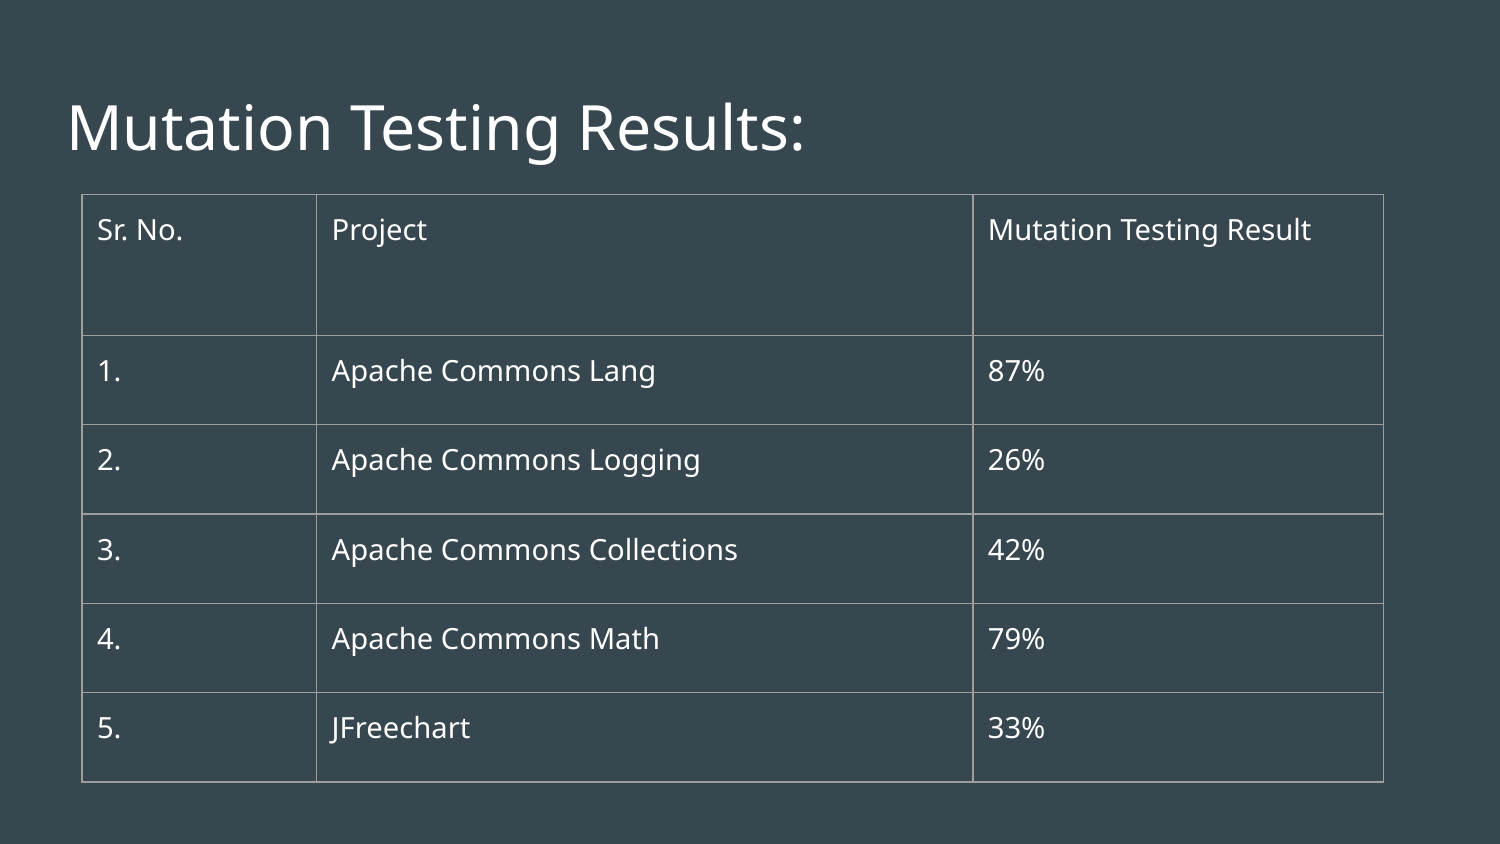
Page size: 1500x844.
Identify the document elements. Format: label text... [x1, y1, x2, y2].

table_header Mutation Testing Result [974, 195, 1383, 335]
table_cell 33% [974, 693, 1383, 781]
table_cell Apache Commons Math [317, 604, 972, 692]
table_cell Apache Commons Lang [317, 336, 972, 424]
table_cell 5. [83, 693, 316, 781]
title Mutation Testing Results: [51, 72, 1449, 167]
table_cell 87% [974, 336, 1383, 424]
table_cell 1. [83, 336, 316, 424]
table_cell 2. [83, 425, 316, 513]
table_header Project [317, 195, 972, 335]
table_cell Apache Commons Collections [317, 515, 972, 603]
table_cell 26% [974, 425, 1383, 513]
table_cell 42% [974, 515, 1383, 603]
table_cell 79% [974, 604, 1383, 692]
table_cell 4. [83, 604, 316, 692]
table_cell JFreechart [317, 693, 972, 781]
table_header Sr. No. [83, 195, 316, 335]
table_cell 3. [83, 515, 316, 603]
table_cell Apache Commons Logging [317, 425, 972, 513]
